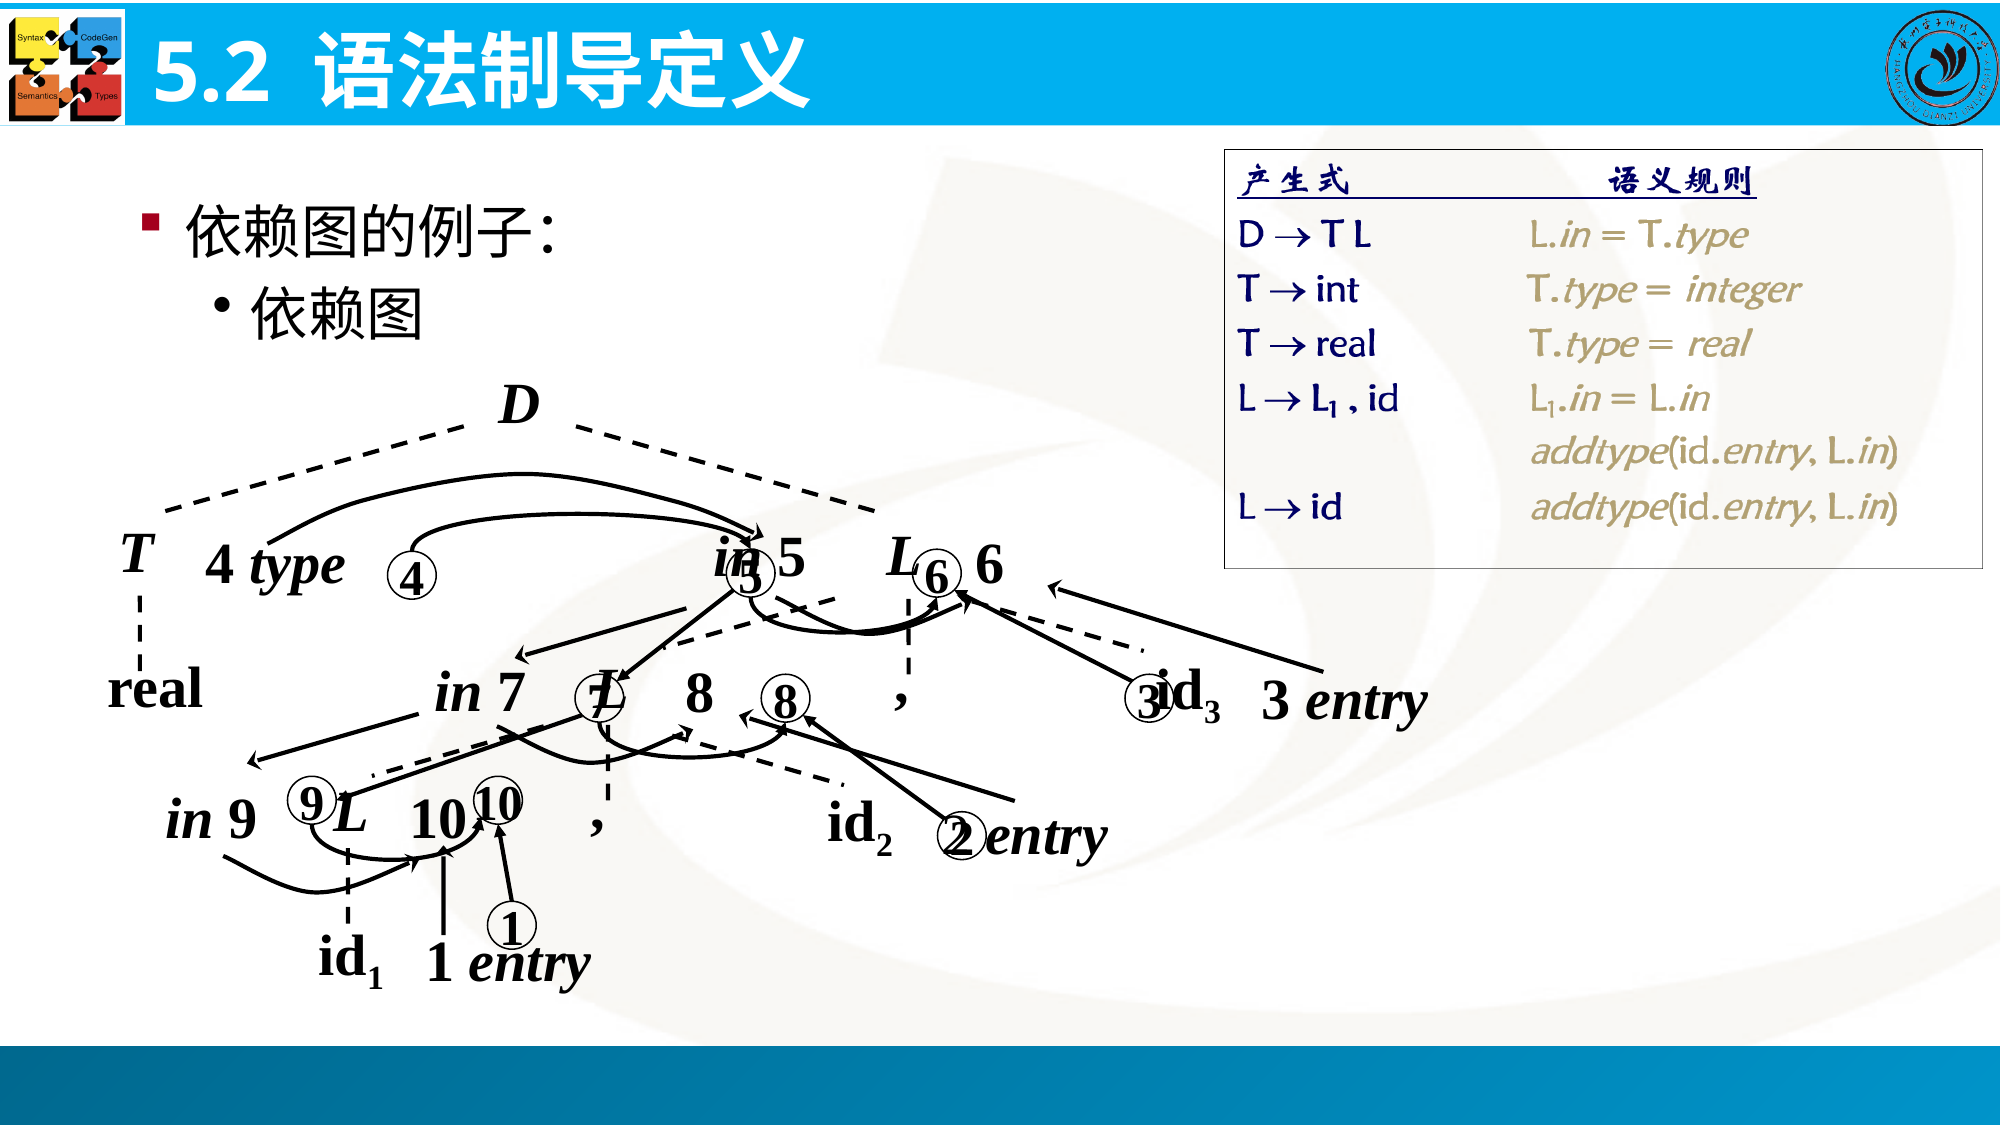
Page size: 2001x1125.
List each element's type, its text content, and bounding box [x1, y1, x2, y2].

slide_number [736, 1042, 1171, 1118]
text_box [616, 589, 734, 682]
text_box 依赖图的例子： 依赖图 [47, 187, 1218, 362]
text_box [46, 363, 1435, 1001]
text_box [335, 714, 583, 801]
title 5.2 语法制导定义 [137, 6, 1934, 126]
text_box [579, 380, 583, 720]
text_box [392, 735, 400, 906]
picture [1223, 149, 1983, 569]
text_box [802, 714, 945, 819]
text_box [497, 823, 513, 902]
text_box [953, 589, 1133, 682]
